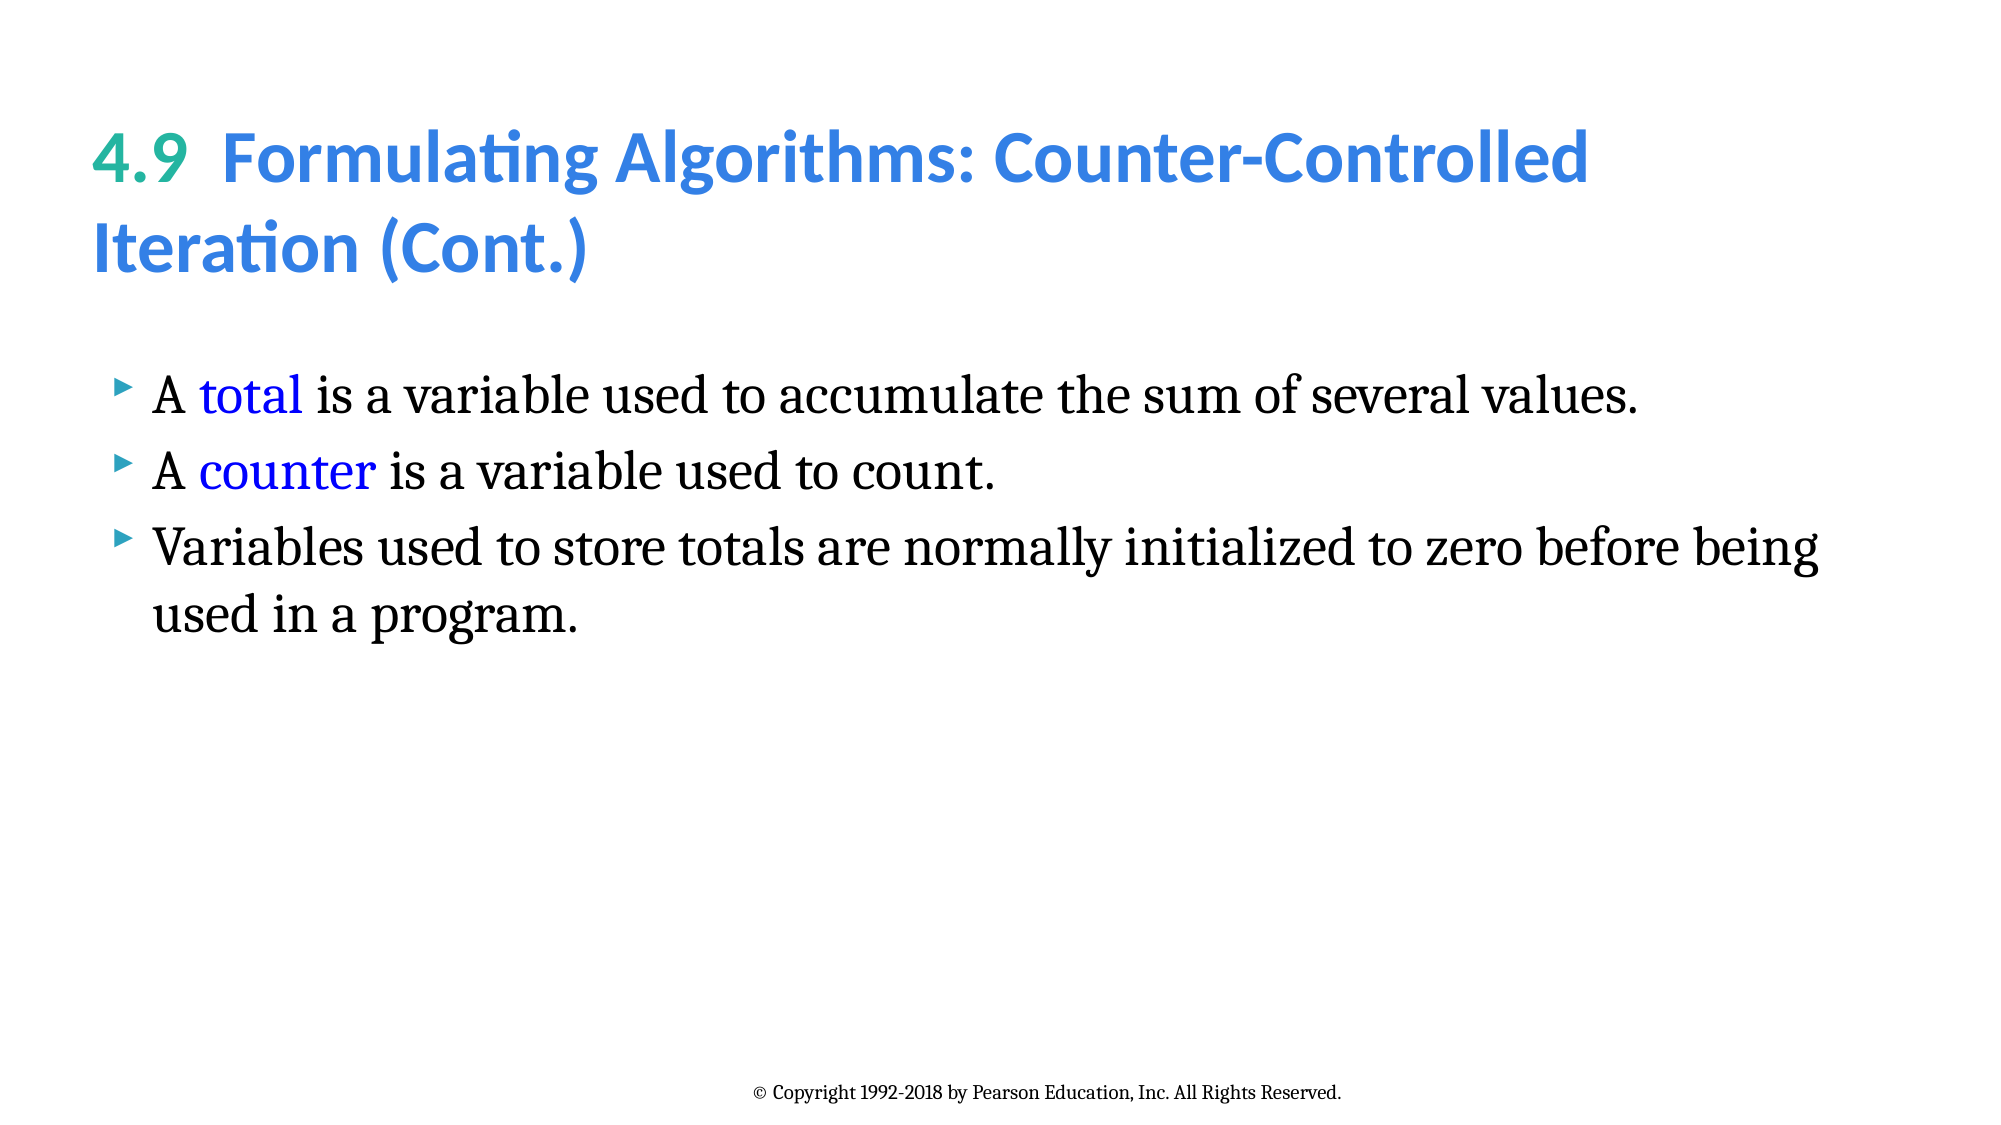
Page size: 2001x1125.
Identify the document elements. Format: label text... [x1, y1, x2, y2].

footer © Copyright 1992-2018 by Pearson Education, Inc. All Rights Reserved. [736, 1051, 1892, 1112]
list A total is a variable used to accumulate the sum of several values. A counter is a variable used to count. Variables used to store totals are normally initialized to zero before being used in a program. [78, 350, 1892, 930]
title 4.9 Formulating Algorithms: Counter-Controlled Iteration (Cont.) [78, 45, 1892, 350]
